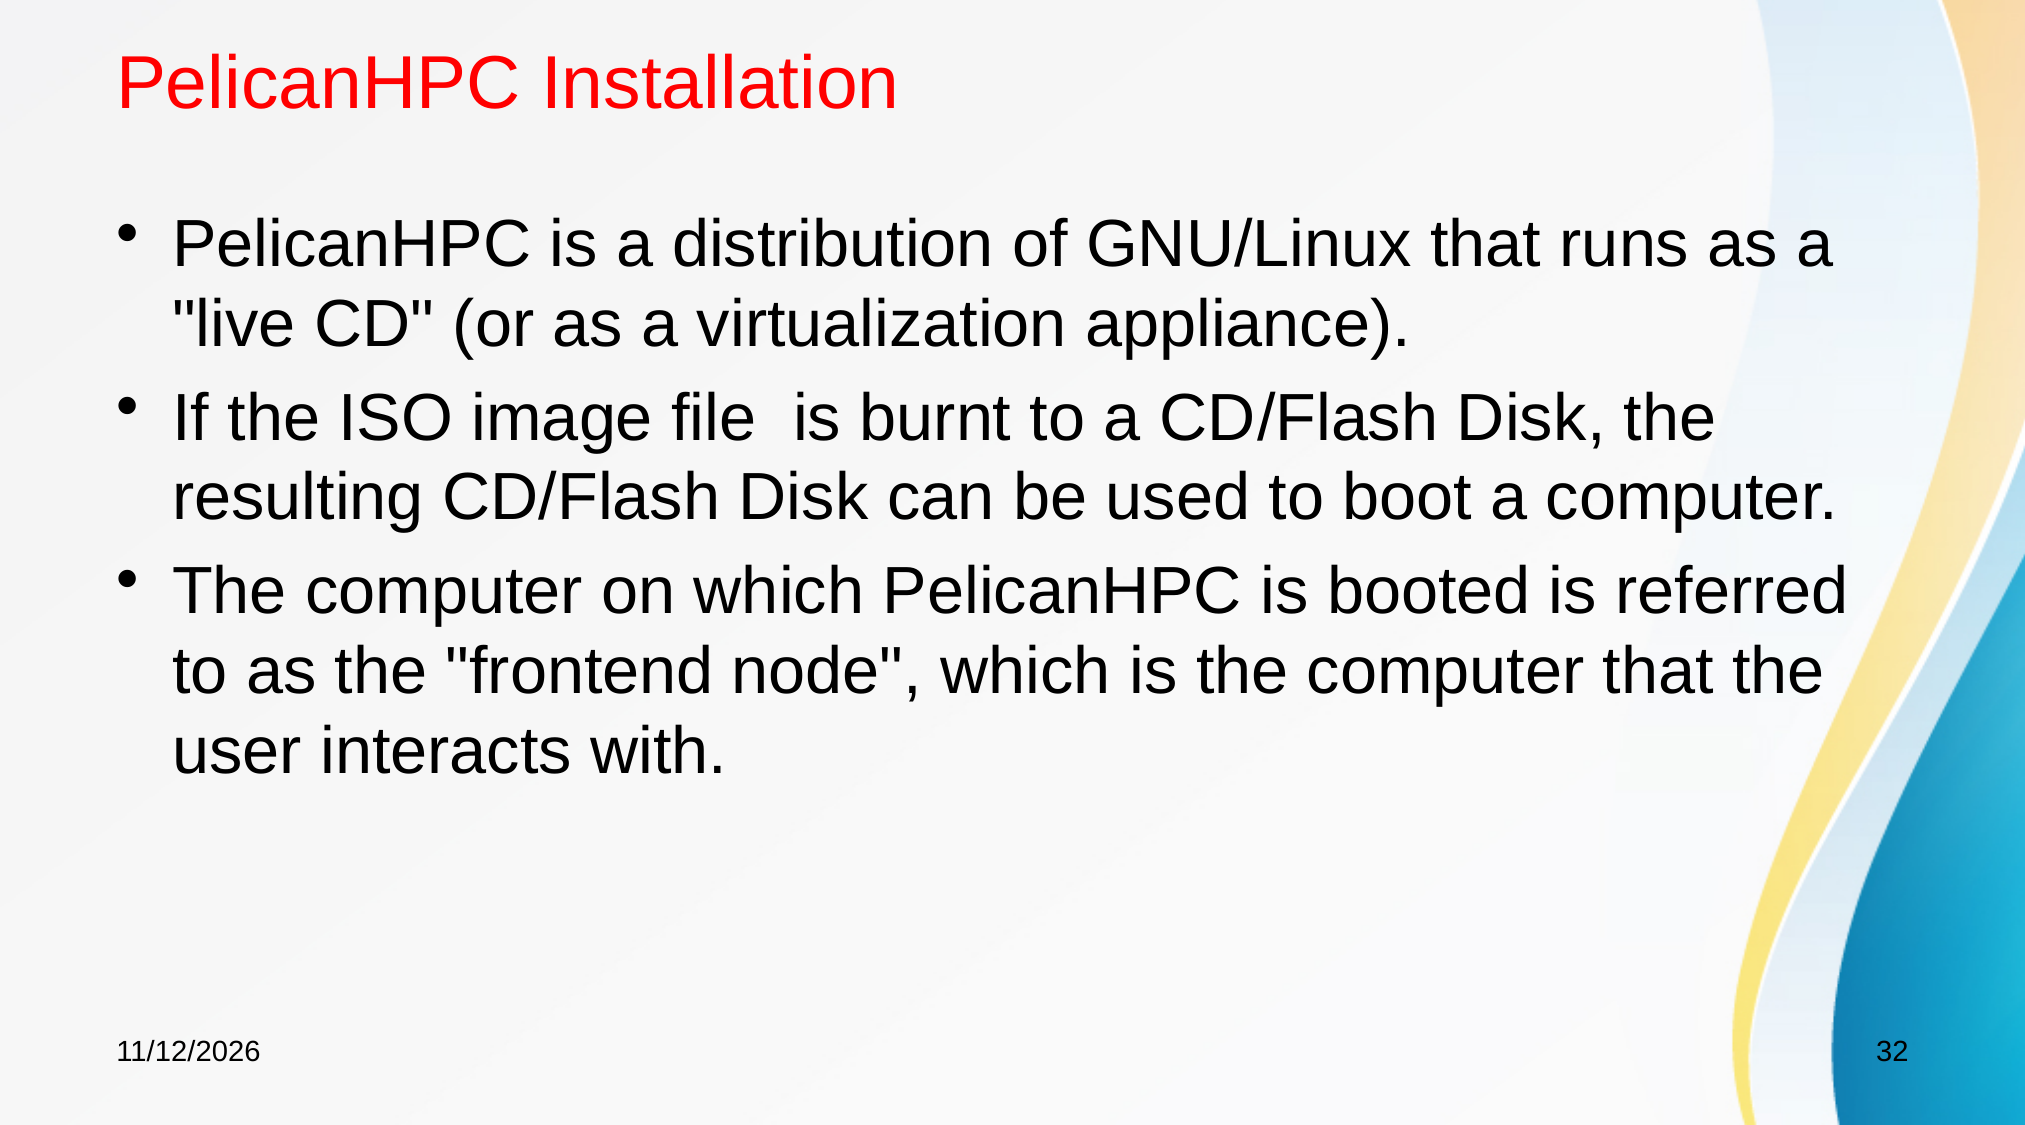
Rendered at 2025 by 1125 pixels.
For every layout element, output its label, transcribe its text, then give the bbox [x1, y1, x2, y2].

picture [0, 0, 2025, 1125]
slide_number 32 [1451, 1024, 1924, 1103]
title PelicanHPC Installation [101, 30, 1924, 127]
list PelicanHPC is a distribution of GNU/Linux that runs as a "live CD" (or as a virtualization appliance). If the ISO image file is burnt to a CD/Flash Disk, the resulting CD/Flash Disk can be used to boot a computer. The computer on which PelicanHPC is booted is referred to as the "frontend node", which is the computer that the user interacts with. [101, 192, 1924, 1006]
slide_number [101, 1024, 574, 1103]
